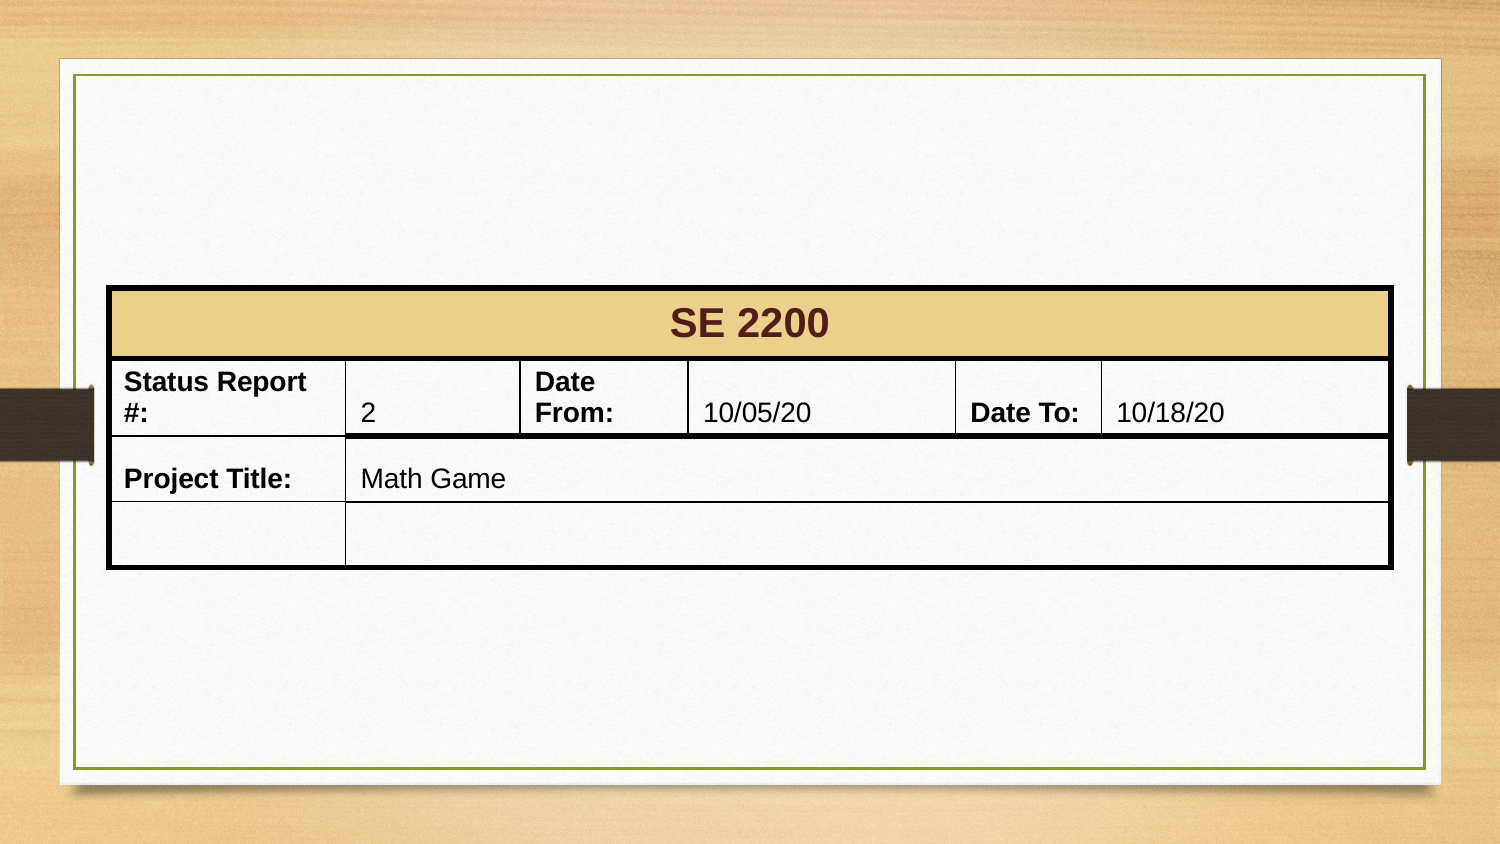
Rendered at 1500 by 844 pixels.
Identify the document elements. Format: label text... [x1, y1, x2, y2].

table_cell 2 [346, 361, 519, 433]
table_header SE 2200 [112, 291, 1388, 356]
table_cell Project Title: [112, 437, 345, 501]
table_cell [346, 503, 1388, 565]
table_cell Date To: [956, 361, 1101, 433]
table_cell Math Game [346, 439, 1388, 501]
table_cell Date From: [521, 361, 687, 433]
table_cell 10/05/20 [689, 361, 955, 433]
table_cell 10/18/20 [1102, 361, 1388, 433]
table_cell Status Report #: [112, 361, 345, 435]
table_cell [112, 502, 345, 565]
picture [0, 0, 1500, 844]
